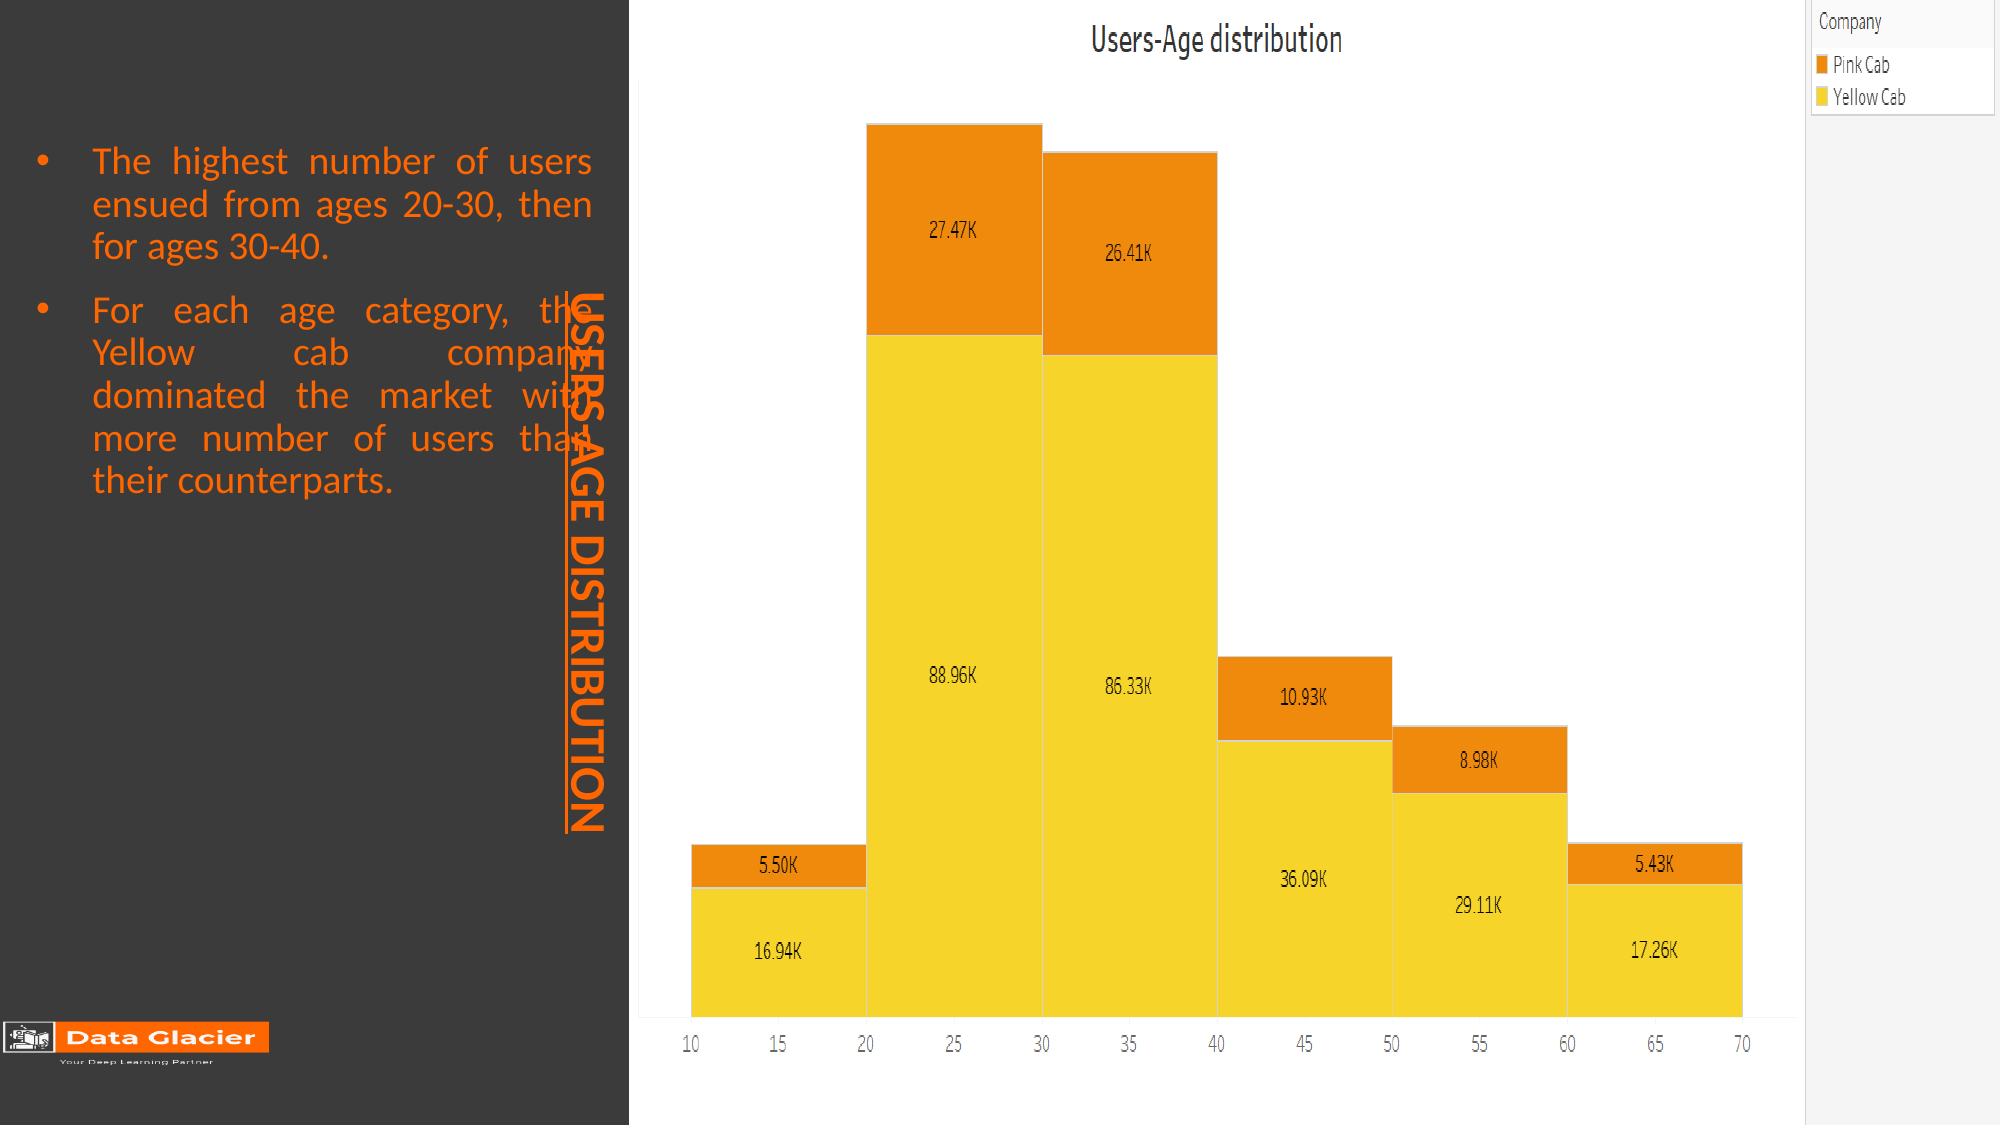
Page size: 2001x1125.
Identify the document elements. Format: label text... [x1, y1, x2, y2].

picture [0, 961, 272, 1125]
text_box The highest number of users ensued from ages 20-30, then for ages 30-40. For each age category, the Yellow cab company dominated the market with more number of users than their counterparts. [21, 133, 609, 1110]
title USERS-AGE DISTRIBUTION [0, 0, 629, 1125]
picture [629, 0, 2000, 1125]
